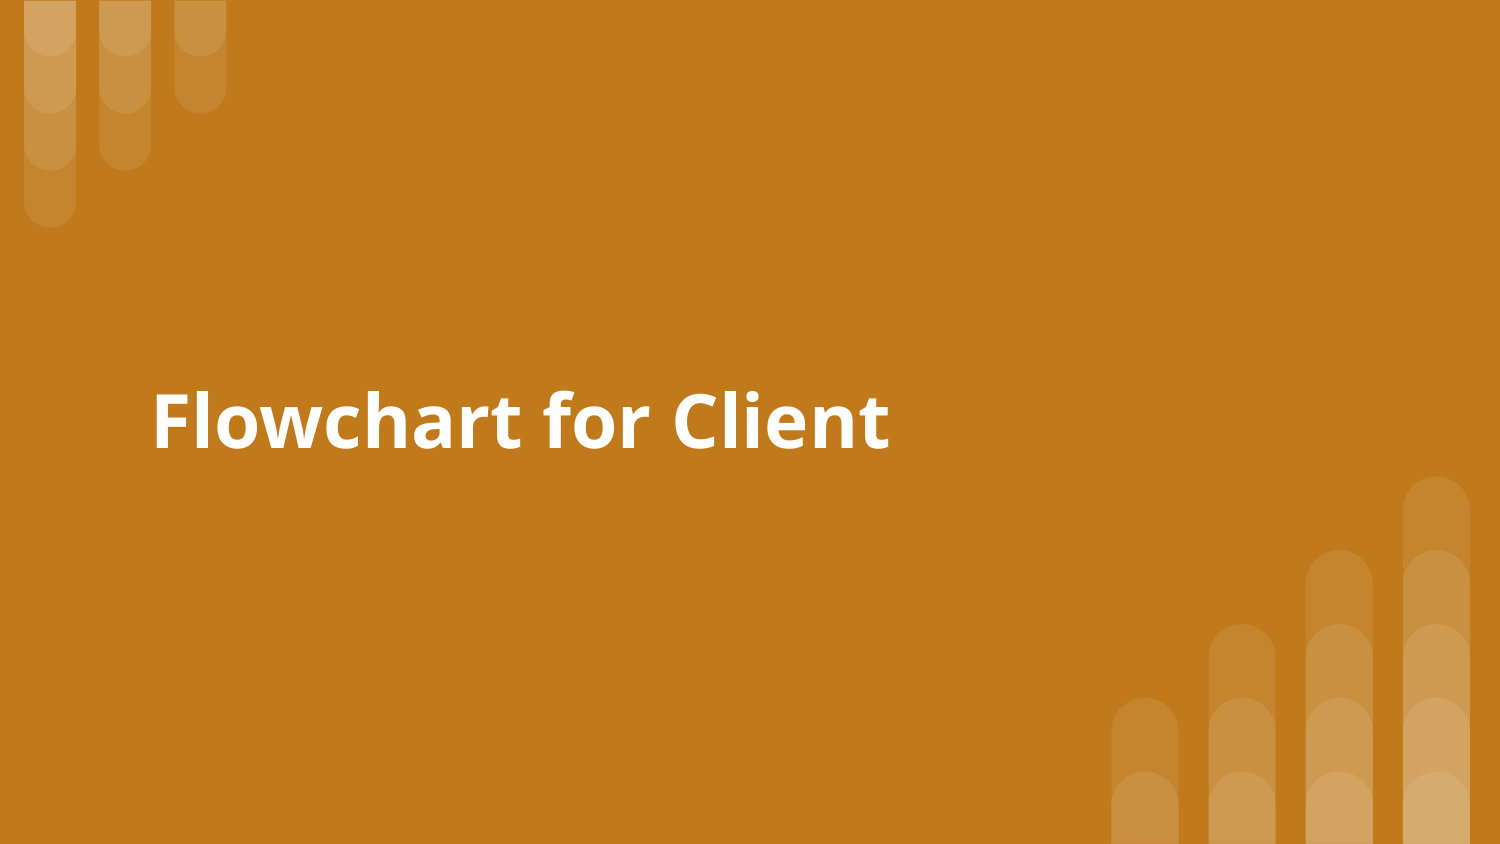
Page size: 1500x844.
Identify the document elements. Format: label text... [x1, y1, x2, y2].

title Flowchart for Client [135, 264, 1097, 572]
